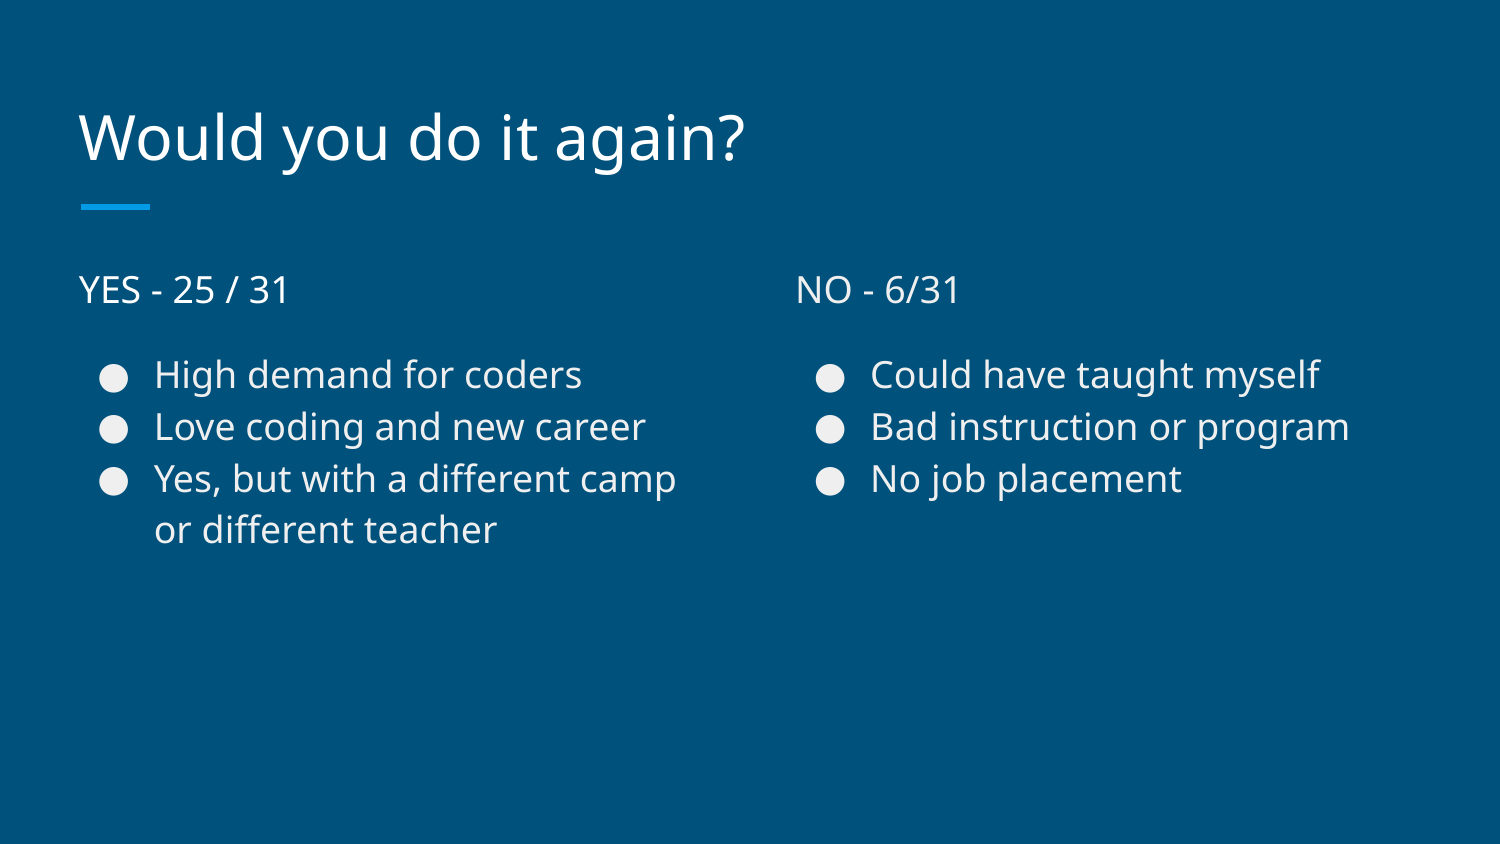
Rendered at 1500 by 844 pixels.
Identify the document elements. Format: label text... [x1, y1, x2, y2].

list NO - 6/31 Could have taught myself Bad instruction or program No job placement [780, 244, 1437, 750]
list YES - 25 / 31 High demand for coders Love coding and new career Yes, but with a different camp or different teacher [63, 244, 720, 750]
title Would you do it again? [63, 75, 1437, 188]
